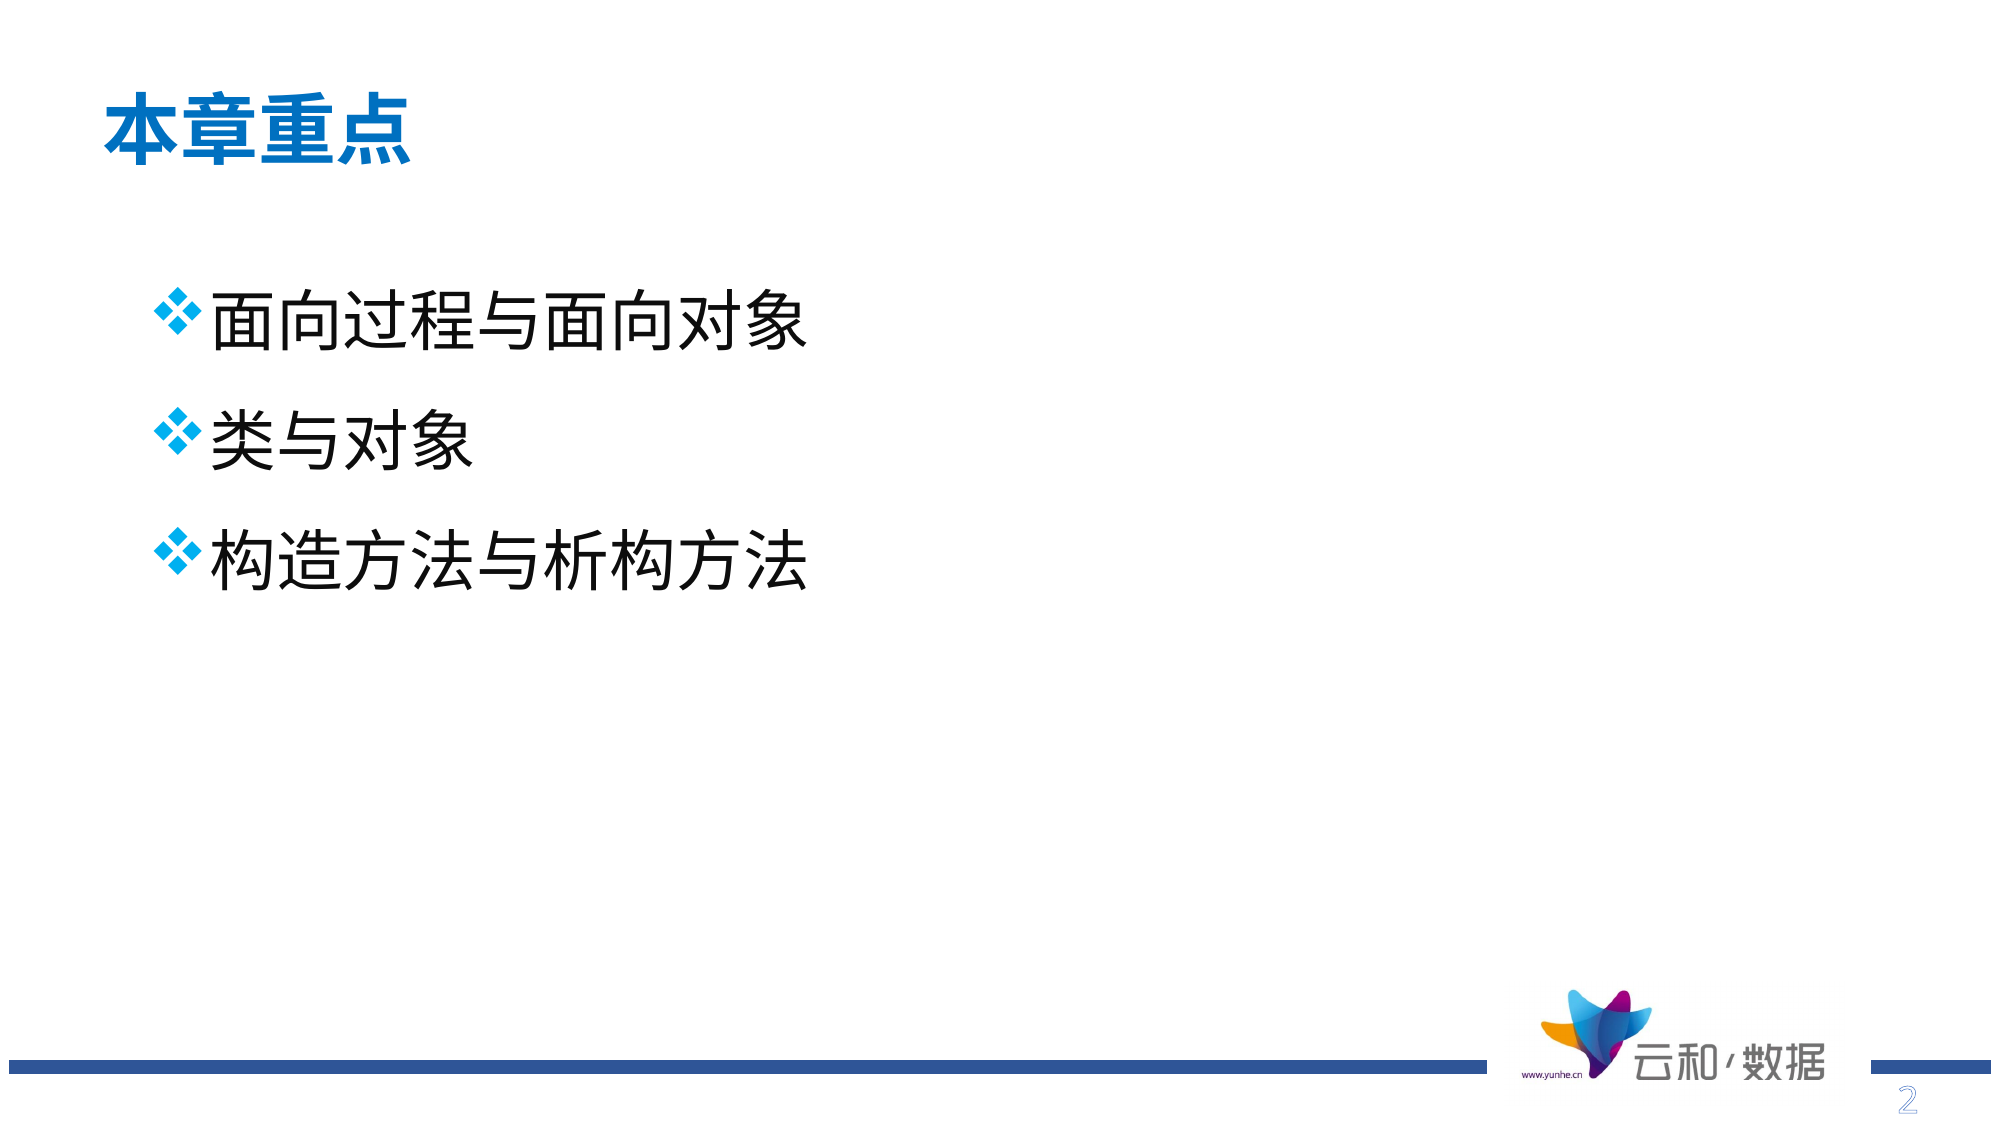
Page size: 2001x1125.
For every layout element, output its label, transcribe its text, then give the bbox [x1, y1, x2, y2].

text_box 面向过程与面向对象 类与对象 构造方法与析构方法 [133, 231, 1804, 607]
text_box 本章重点 [80, 64, 1972, 190]
picture [1504, 981, 1845, 1106]
